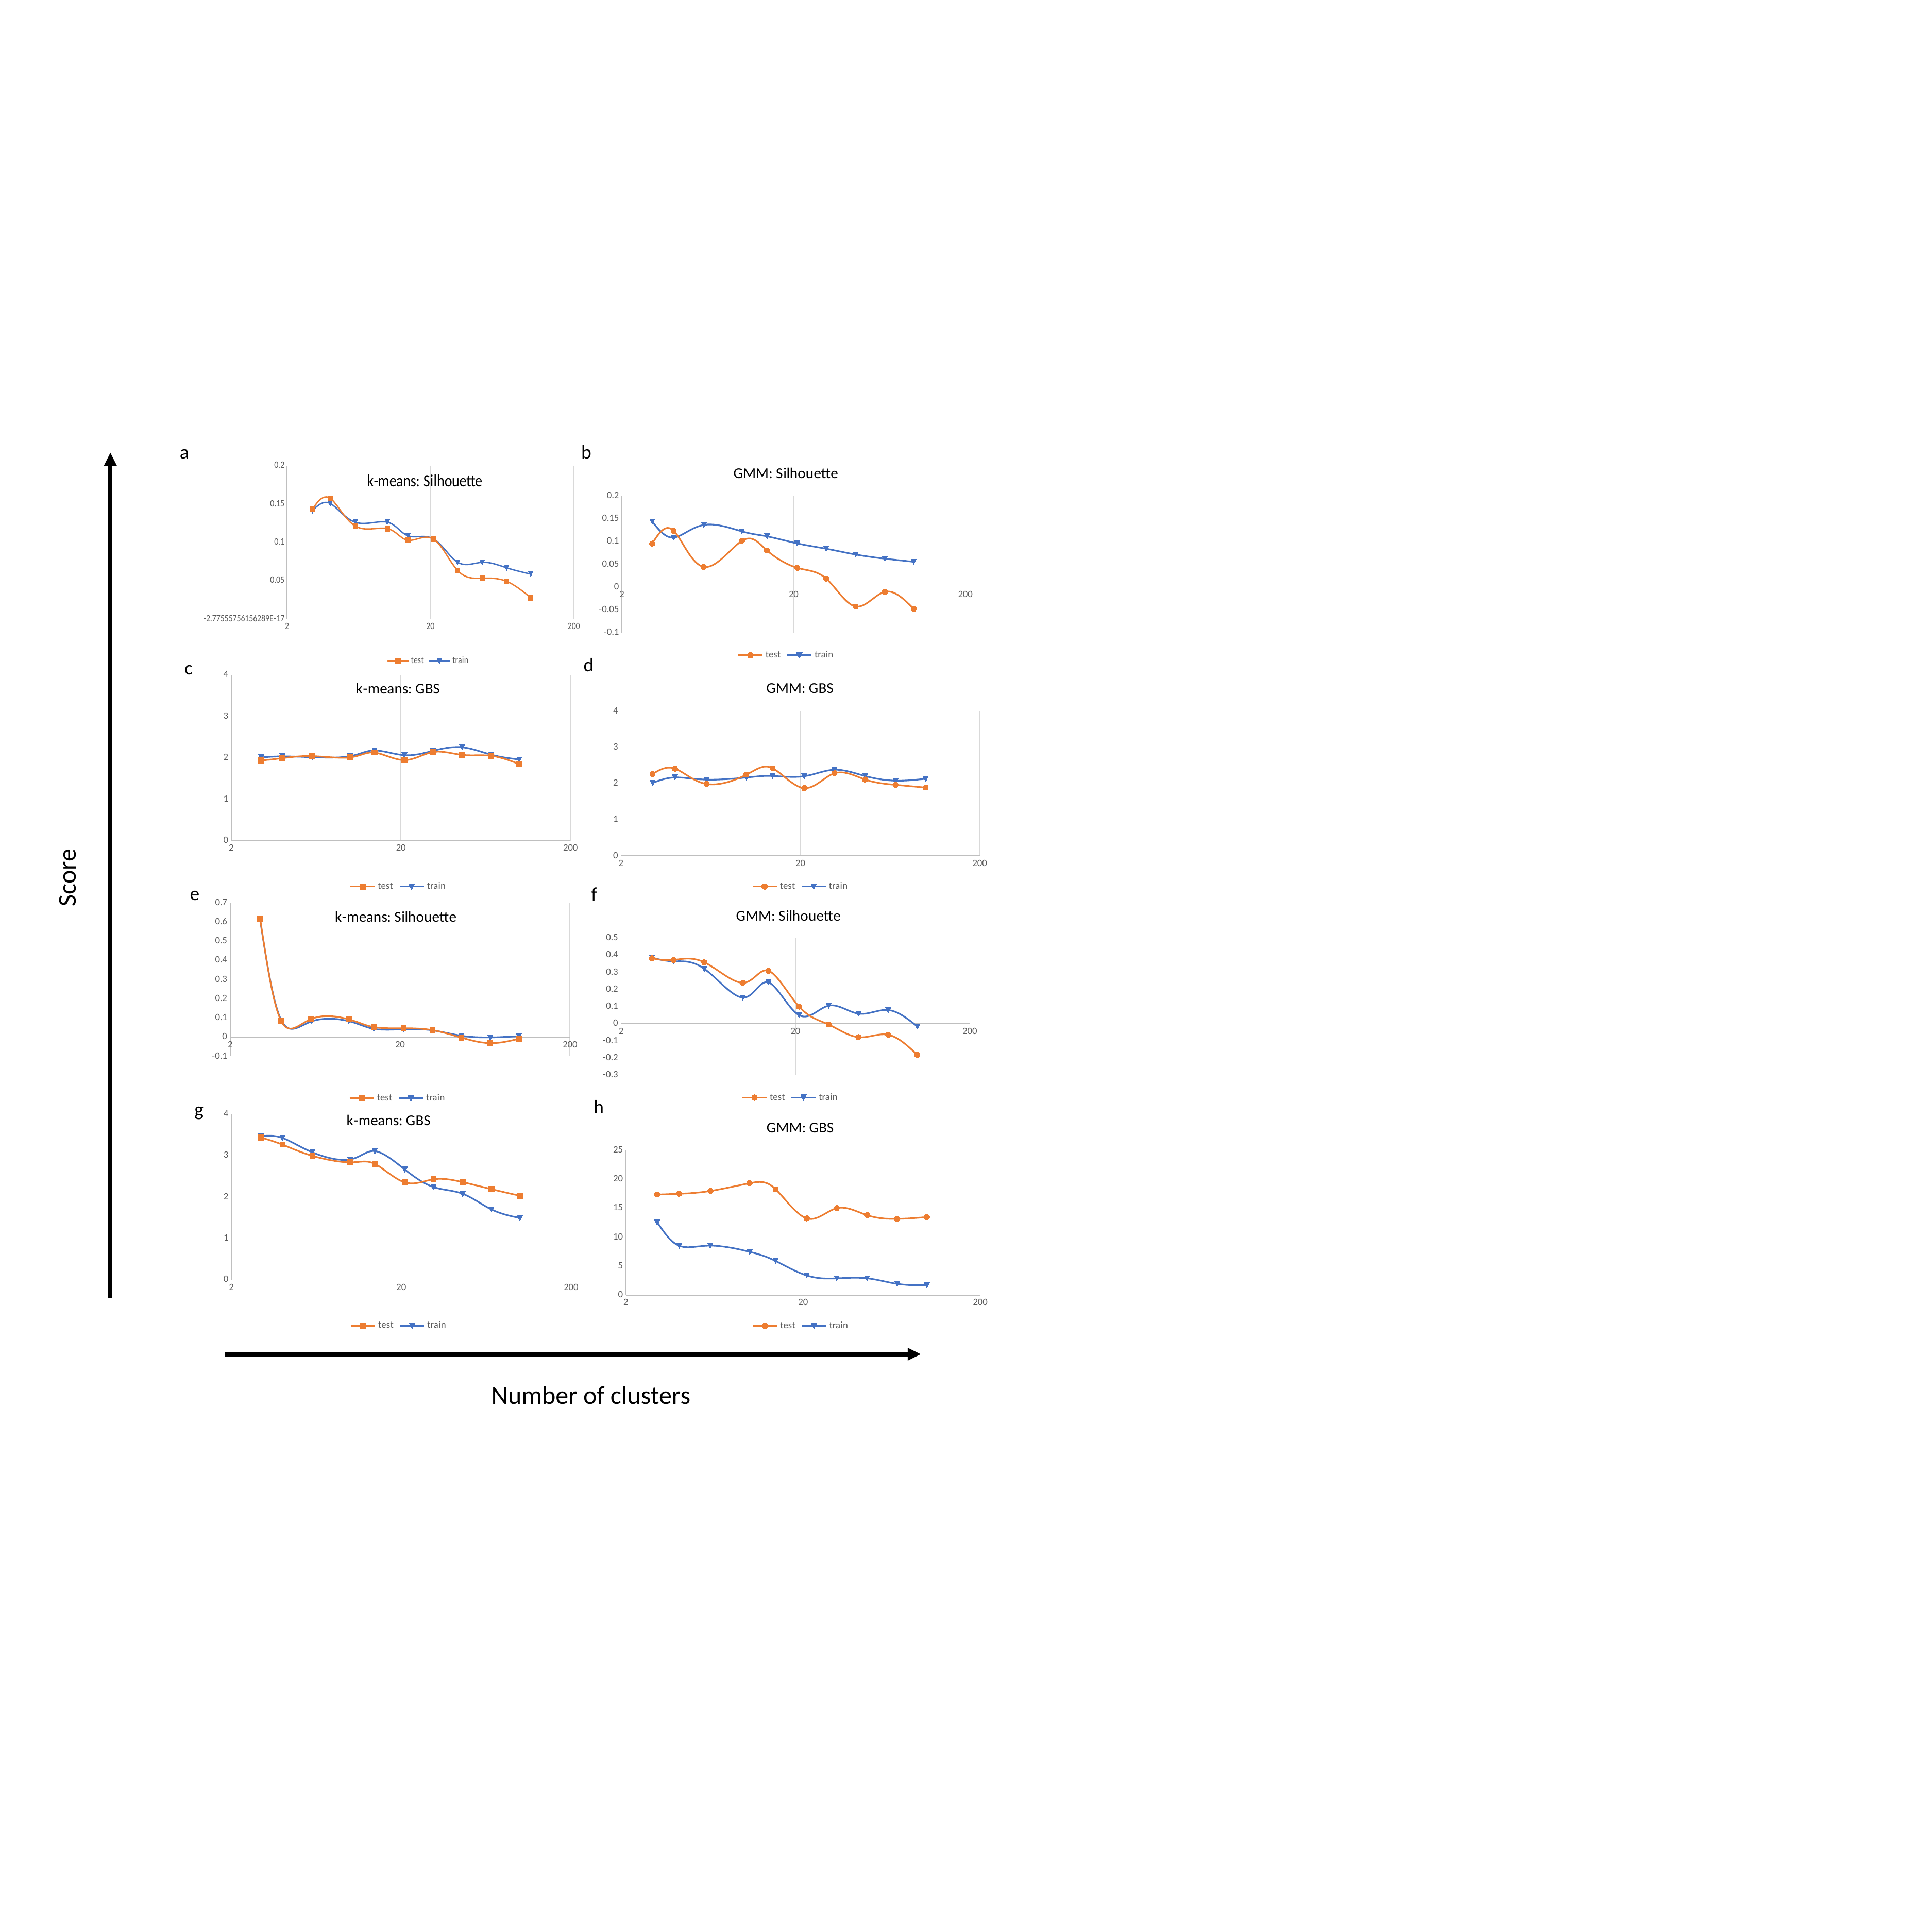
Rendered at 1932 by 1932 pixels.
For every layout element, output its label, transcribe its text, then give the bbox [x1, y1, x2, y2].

chart [203, 454, 980, 895]
chart [605, 1108, 995, 1334]
chart [605, 669, 995, 895]
text_box b [573, 435, 599, 460]
text_box h [586, 1090, 612, 1122]
text_box Score [46, 841, 85, 914]
text_box g [187, 1093, 212, 1124]
chart [203, 1108, 594, 1334]
text_box c [177, 651, 200, 683]
text_box Number of clusters [484, 1375, 699, 1413]
text_box d [593, 664, 602, 680]
chart [595, 896, 985, 1106]
text_box f [583, 877, 605, 908]
text_box a [172, 435, 197, 467]
chart [202, 897, 592, 1107]
text_box e [182, 877, 208, 908]
